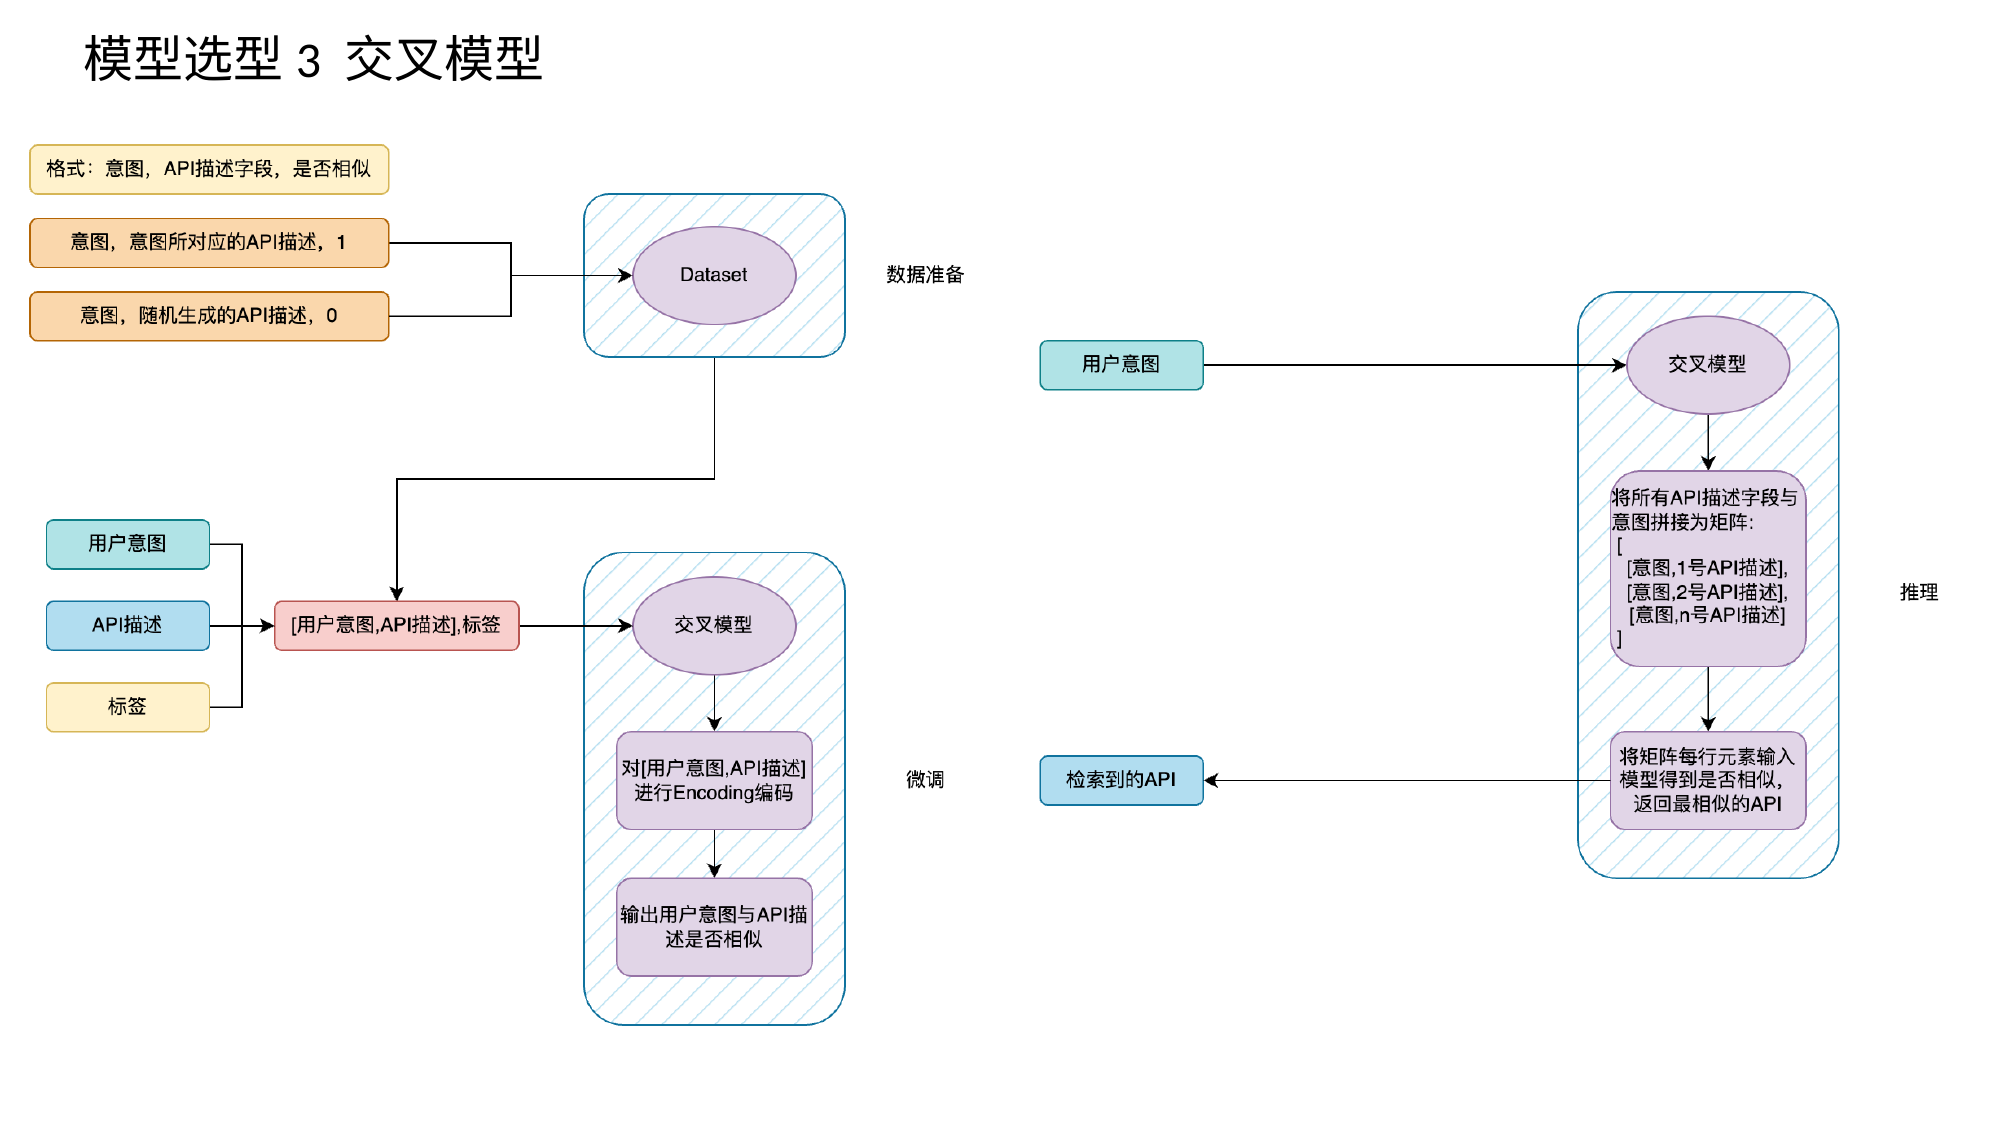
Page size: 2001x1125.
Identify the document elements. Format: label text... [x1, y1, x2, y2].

text_box 模型选型3 交叉模型 [69, 19, 560, 95]
picture [29, 144, 1971, 1027]
